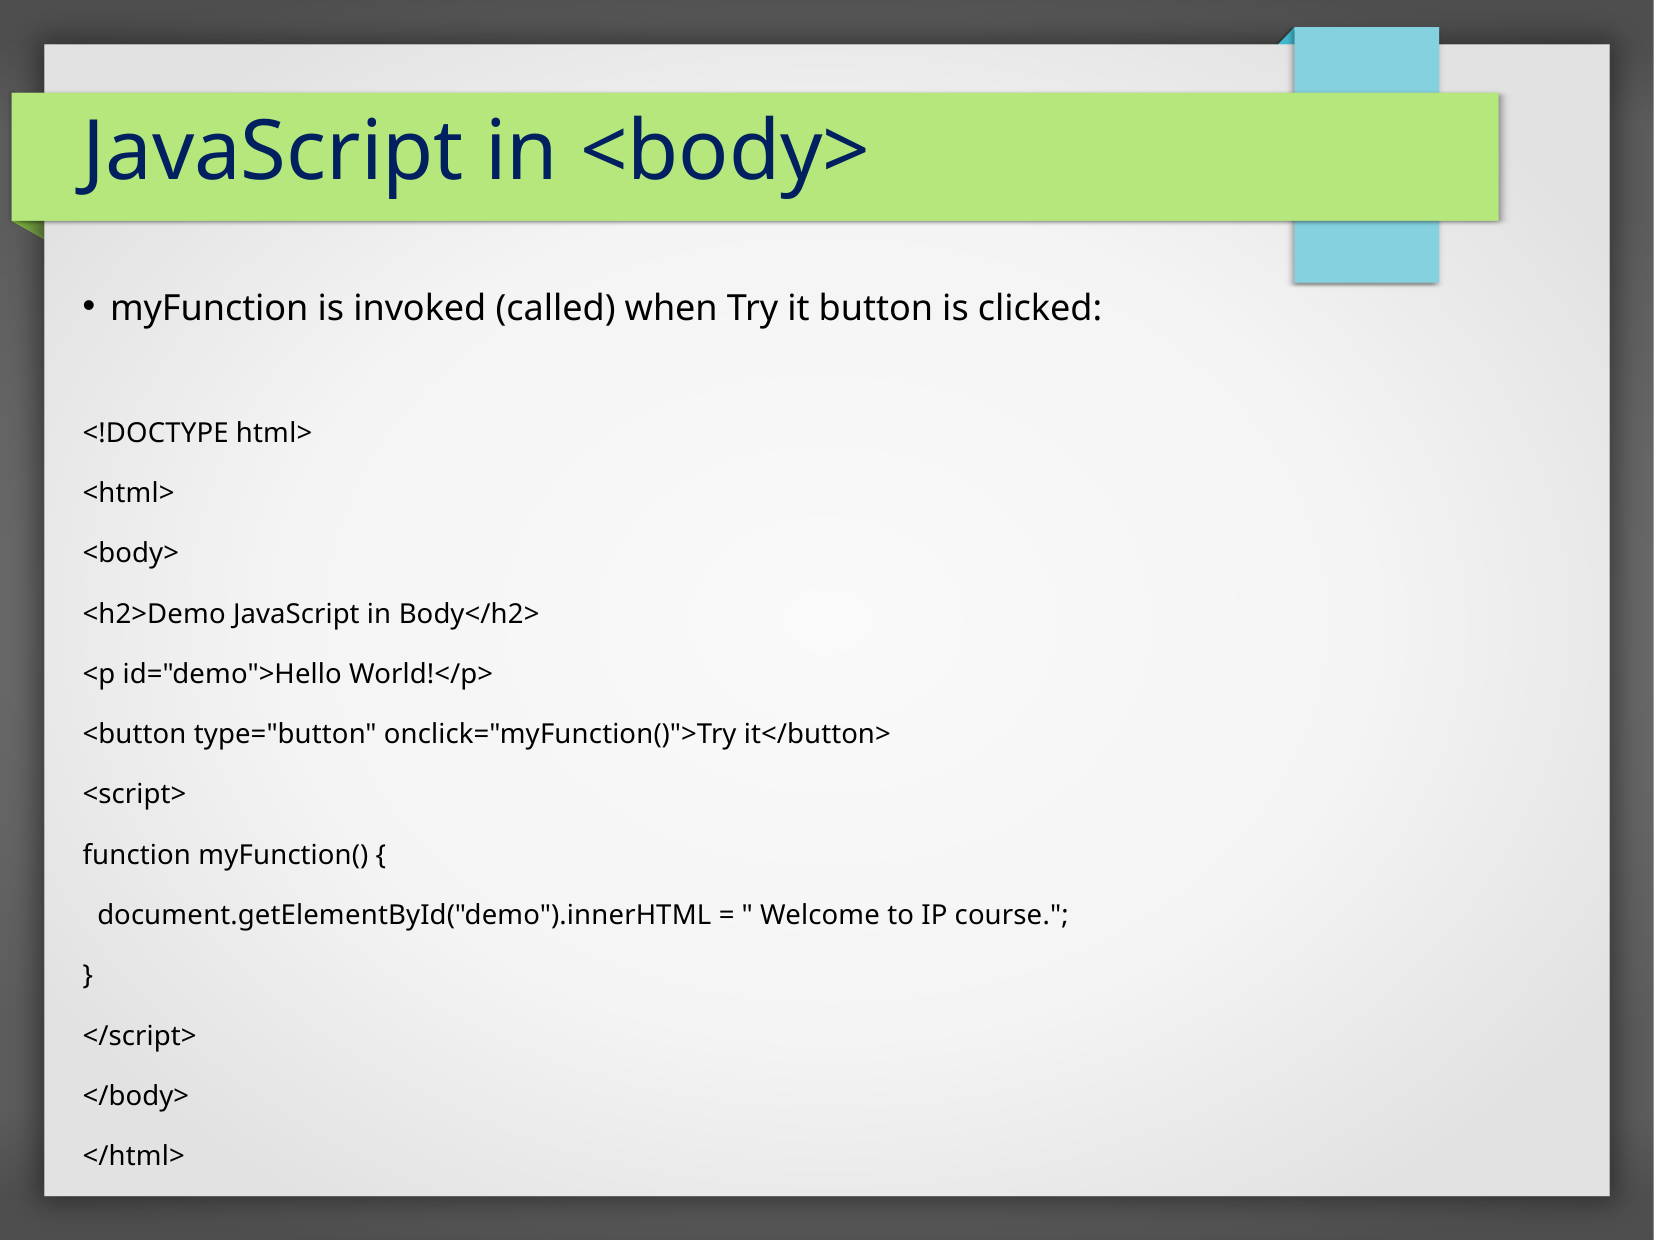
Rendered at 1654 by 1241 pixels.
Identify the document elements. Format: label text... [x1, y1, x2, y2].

subtitle myFunction is invoked (called) when Try it button is clicked: <!DOCTYPE html> <html> <body> <h2>Demo JavaScript in Body</h2> <p id="demo">Hello World!</p> <button type="button" onclick="myFunction()">Try it</button> <script> function myFunction() { document.getElementById("demo").innerHTML = " Welcome to IP course."; } </script> </body> </html> [82, 256, 1571, 1178]
picture [0, 0, 1654, 1240]
title JavaScript in <body> [82, 49, 1571, 256]
